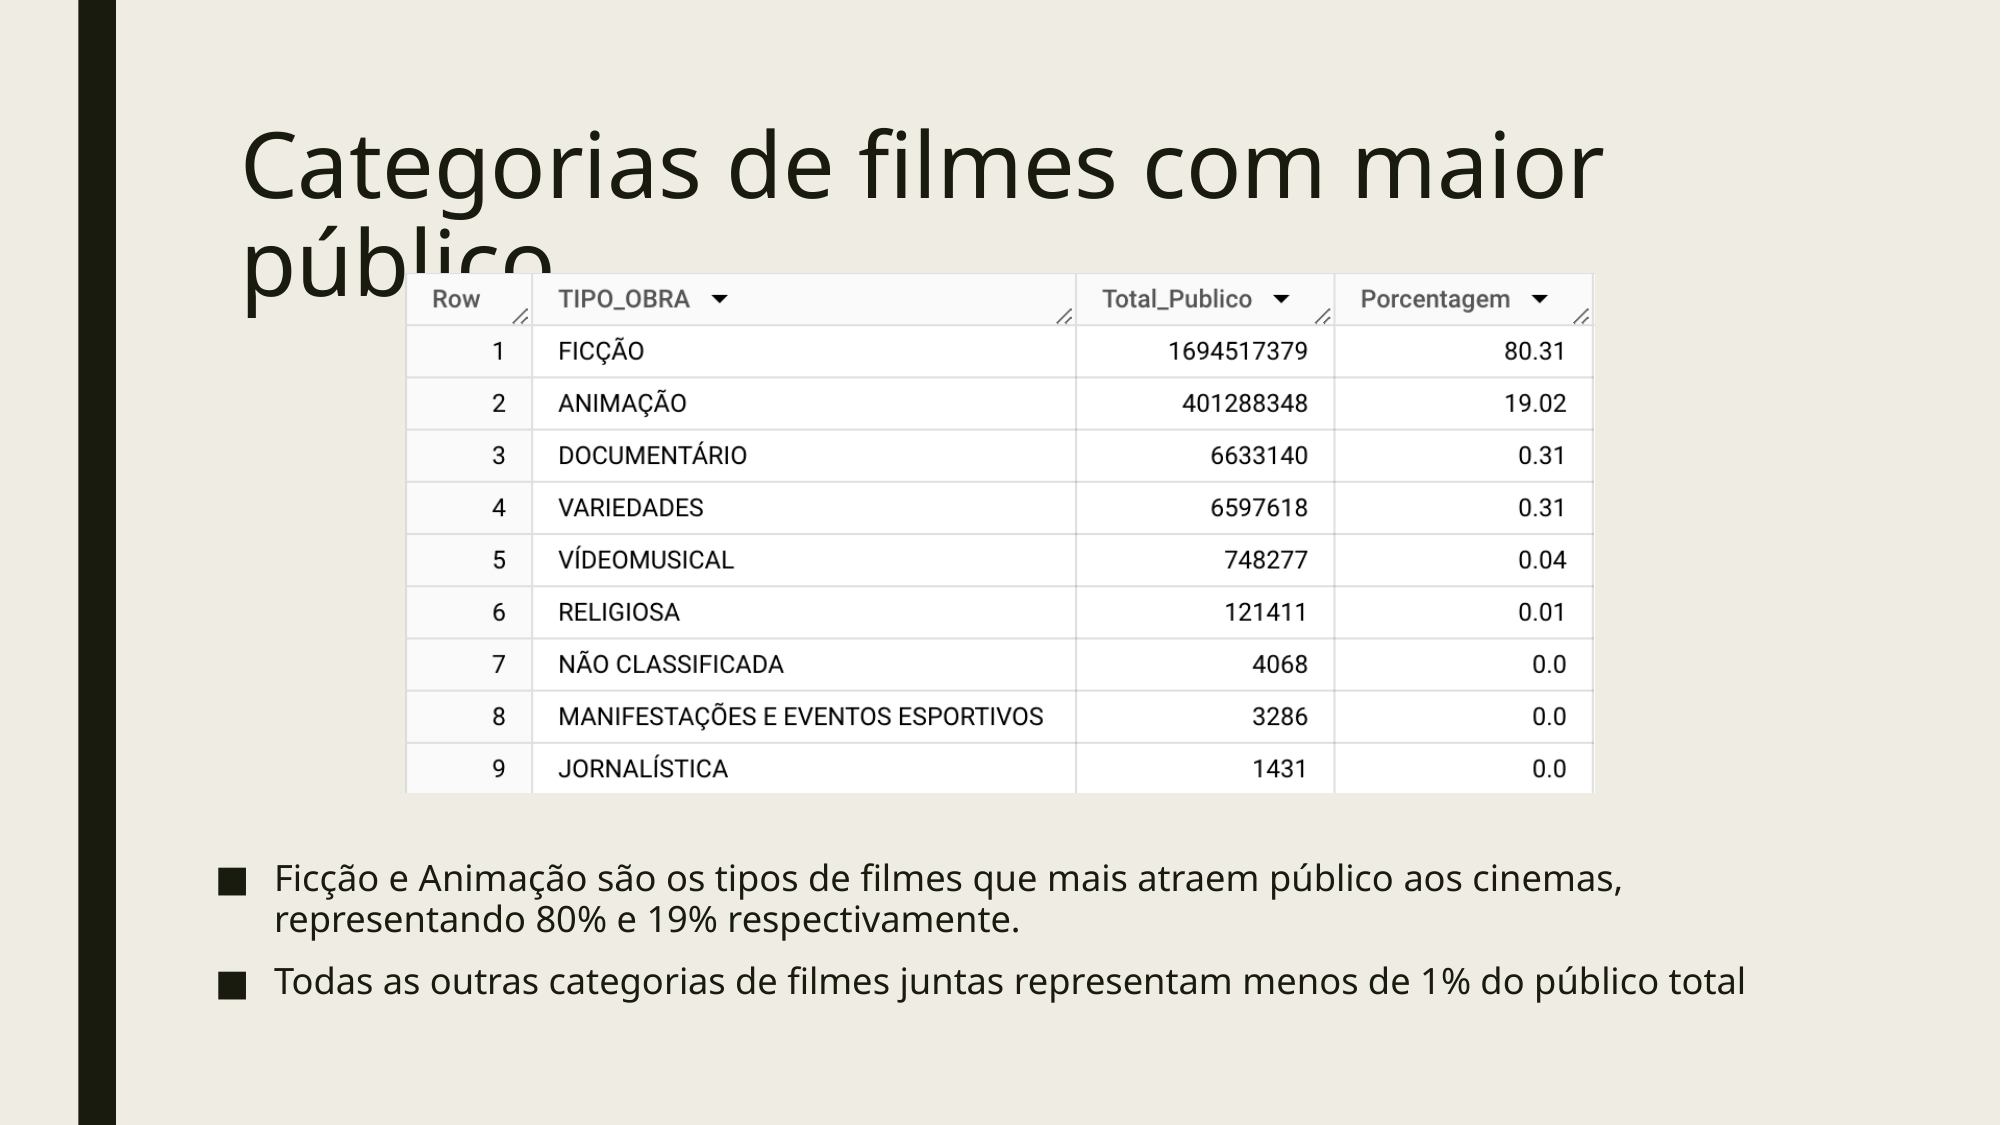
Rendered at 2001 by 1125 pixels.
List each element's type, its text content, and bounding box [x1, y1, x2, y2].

title Categorias de filmes com maior público [225, 112, 1800, 357]
list Ficção e Animação são os tipos de filmes que mais atraem público aos cinemas, representando 80% e 19% respectivamente. Todas as outras categorias de filmes juntas representam menos de 1% do público total [200, 851, 1800, 1013]
picture [405, 273, 1595, 793]
